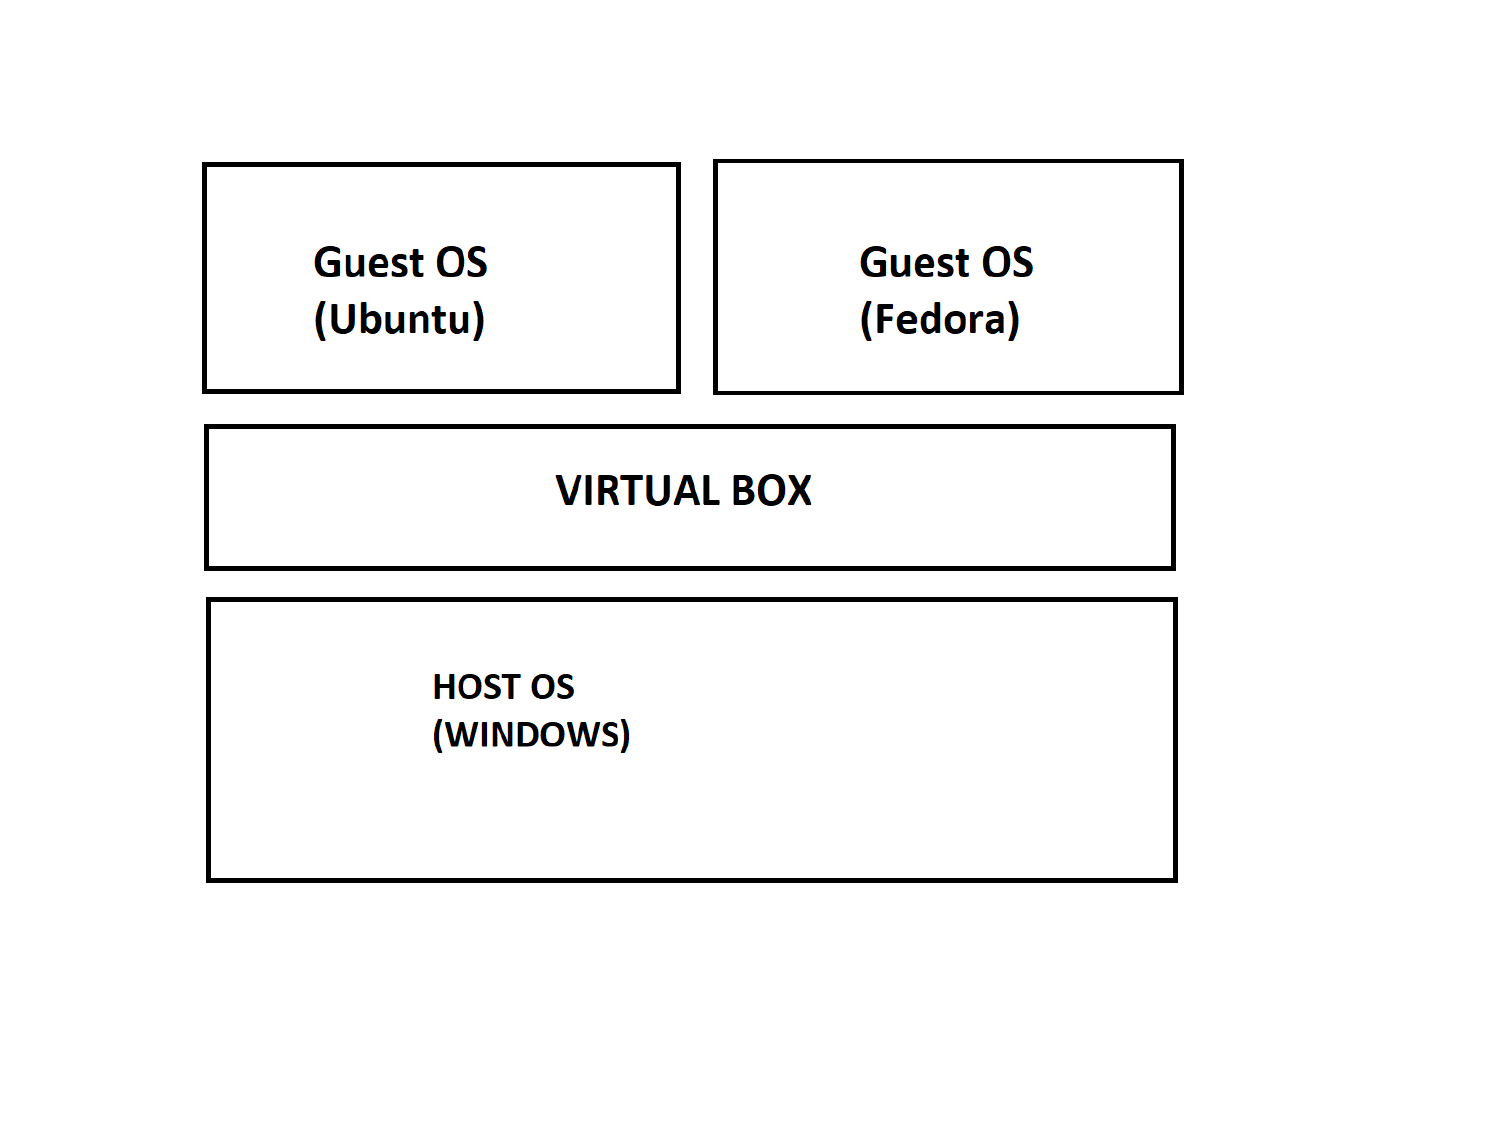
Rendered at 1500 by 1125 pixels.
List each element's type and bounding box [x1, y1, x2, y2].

picture [76, 42, 1429, 1060]
